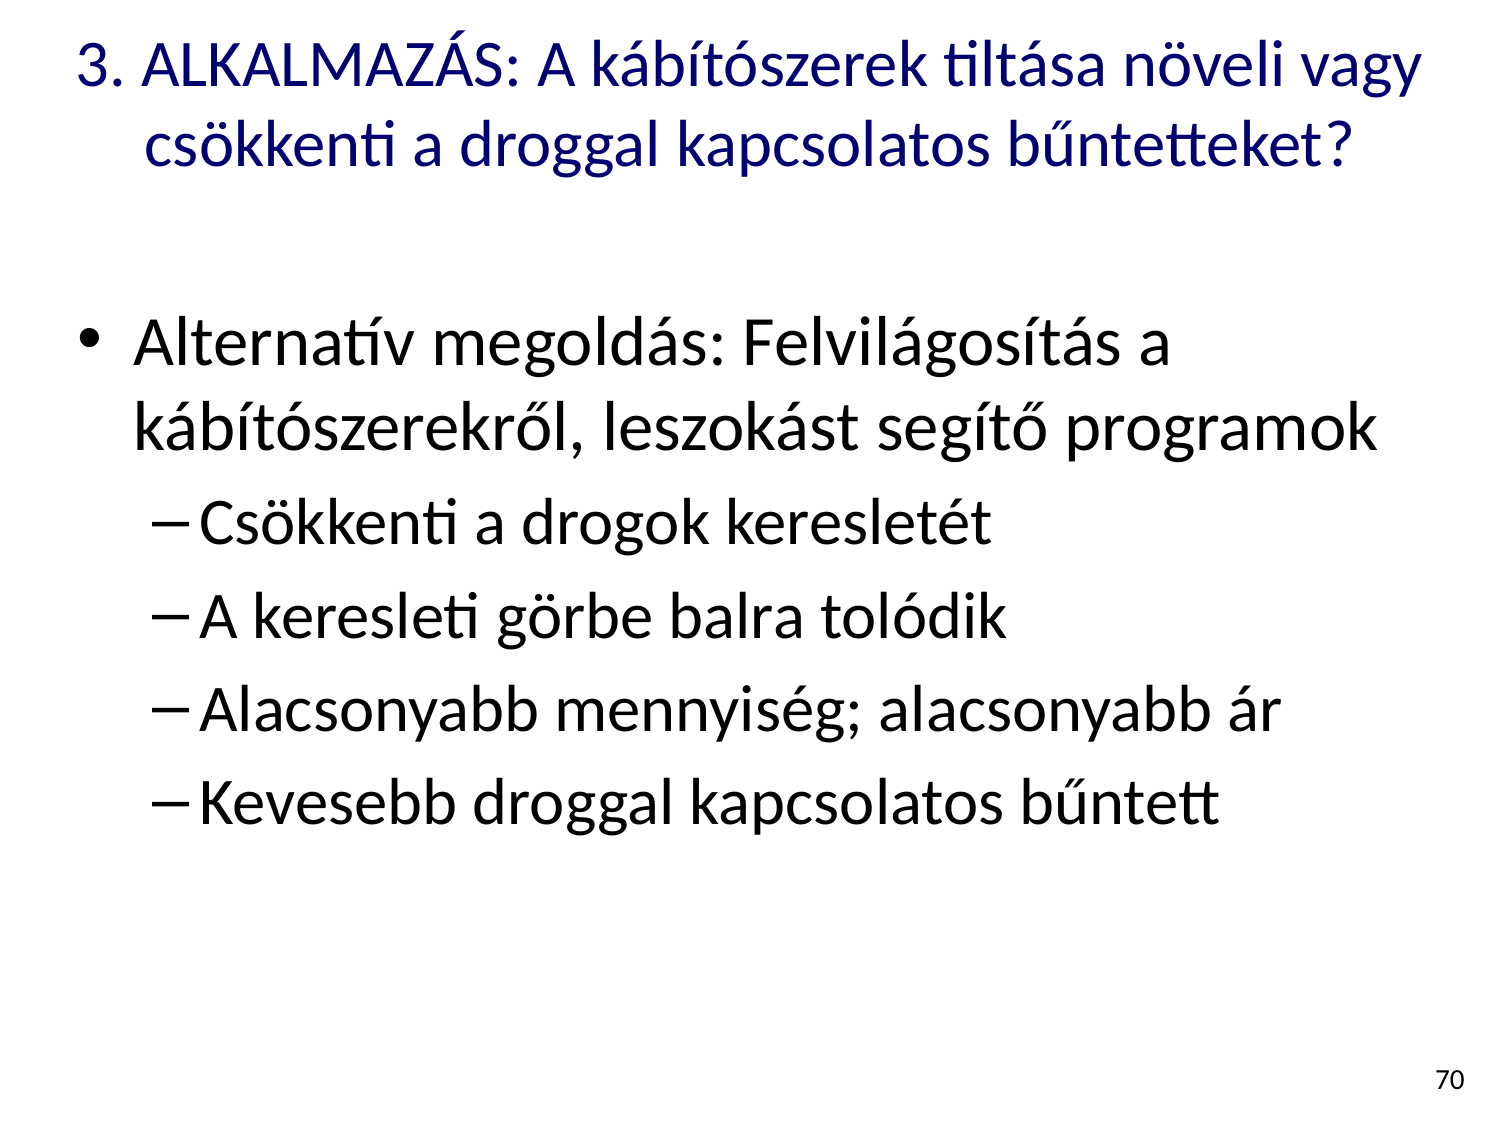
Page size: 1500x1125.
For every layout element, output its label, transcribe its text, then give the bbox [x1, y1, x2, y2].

slide_number 70 [1400, 1052, 1500, 1113]
text_box 3. ALKALMAZÁS: A kábítószerek tiltása növeli vagy csökkenti a droggal kapcsolatos bűntetteket? [0, 12, 1500, 138]
list Alternatív megoldás: Felvilágosítás a kábítószerekről, leszokást segítő programok Csökkenti a drogok keresletét A keresleti görbe balra tolódik Alacsonyabb mennyiség; alacsonyabb ár Kevesebb droggal kapcsolatos bűntett [62, 287, 1463, 1050]
